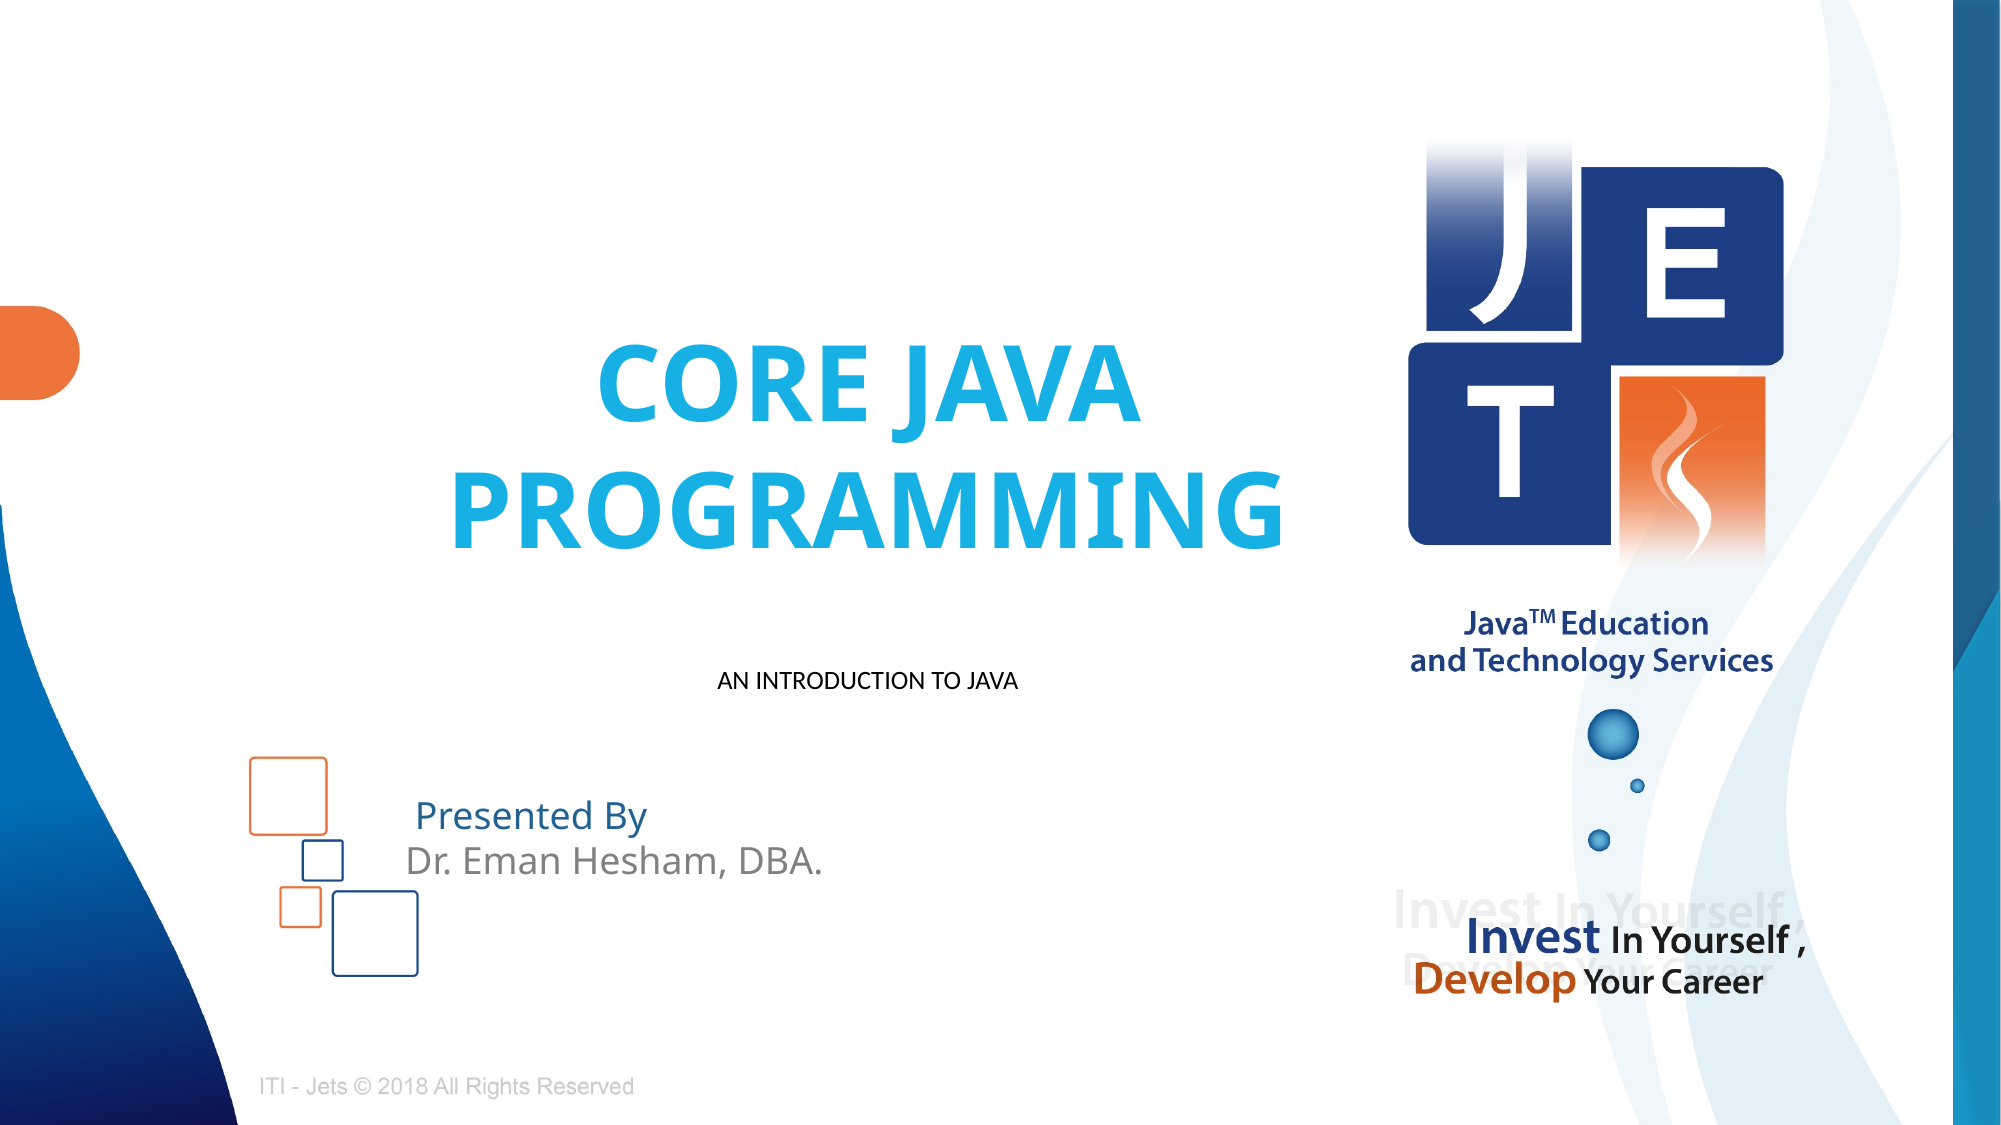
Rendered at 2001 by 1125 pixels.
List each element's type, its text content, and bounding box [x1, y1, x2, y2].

picture [0, 0, 1953, 1125]
title CORE JAVA PROGRAMMING [230, 306, 1505, 577]
text_box AN INTRODUCTION TO JAVA [289, 658, 1447, 703]
subtitle Presented By Dr. Eman Hesham, DBA. [390, 784, 1665, 965]
